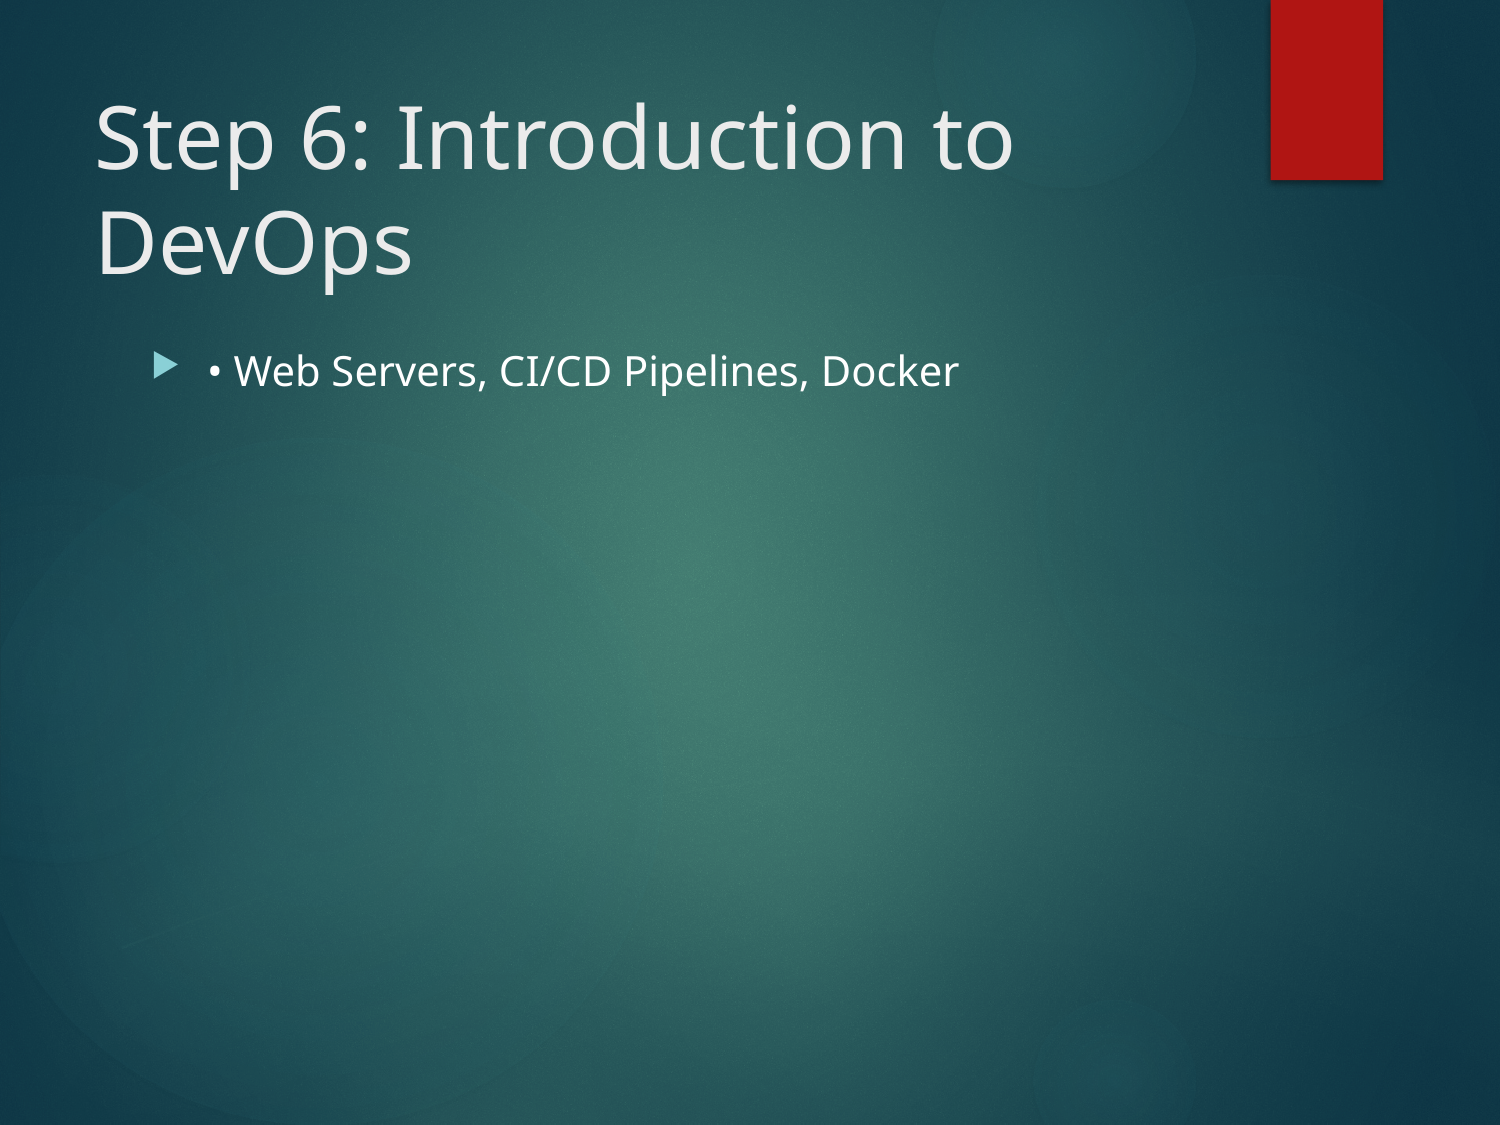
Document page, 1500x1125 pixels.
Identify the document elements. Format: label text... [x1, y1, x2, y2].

title Step 6: Introduction to DevOps [79, 74, 1237, 304]
list • Web Servers, CI/CD Pipelines, Docker [135, 336, 1237, 1025]
